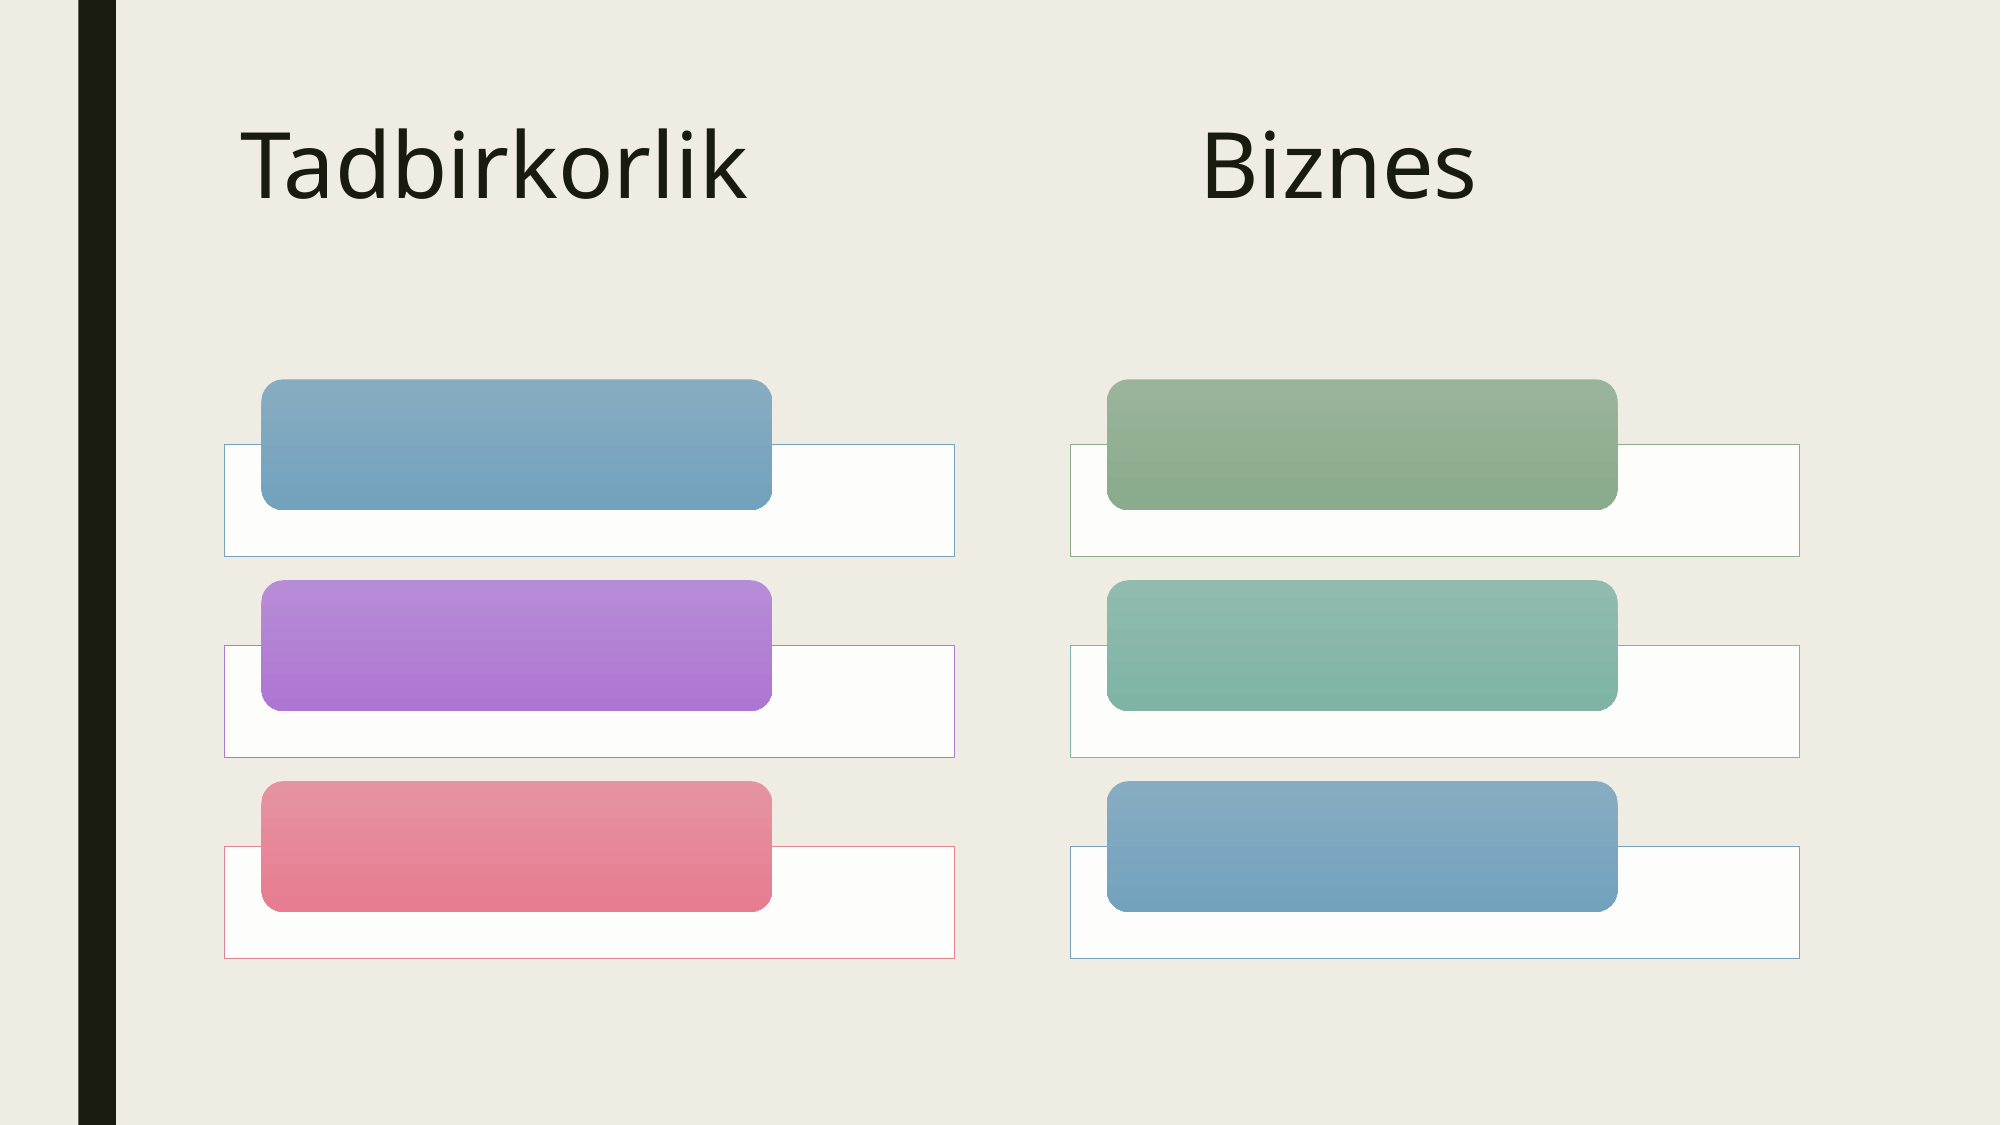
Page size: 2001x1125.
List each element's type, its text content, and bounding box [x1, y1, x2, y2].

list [224, 374, 955, 963]
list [1070, 374, 1800, 963]
title Tadbirkorlik Biznes [225, 112, 1800, 357]
